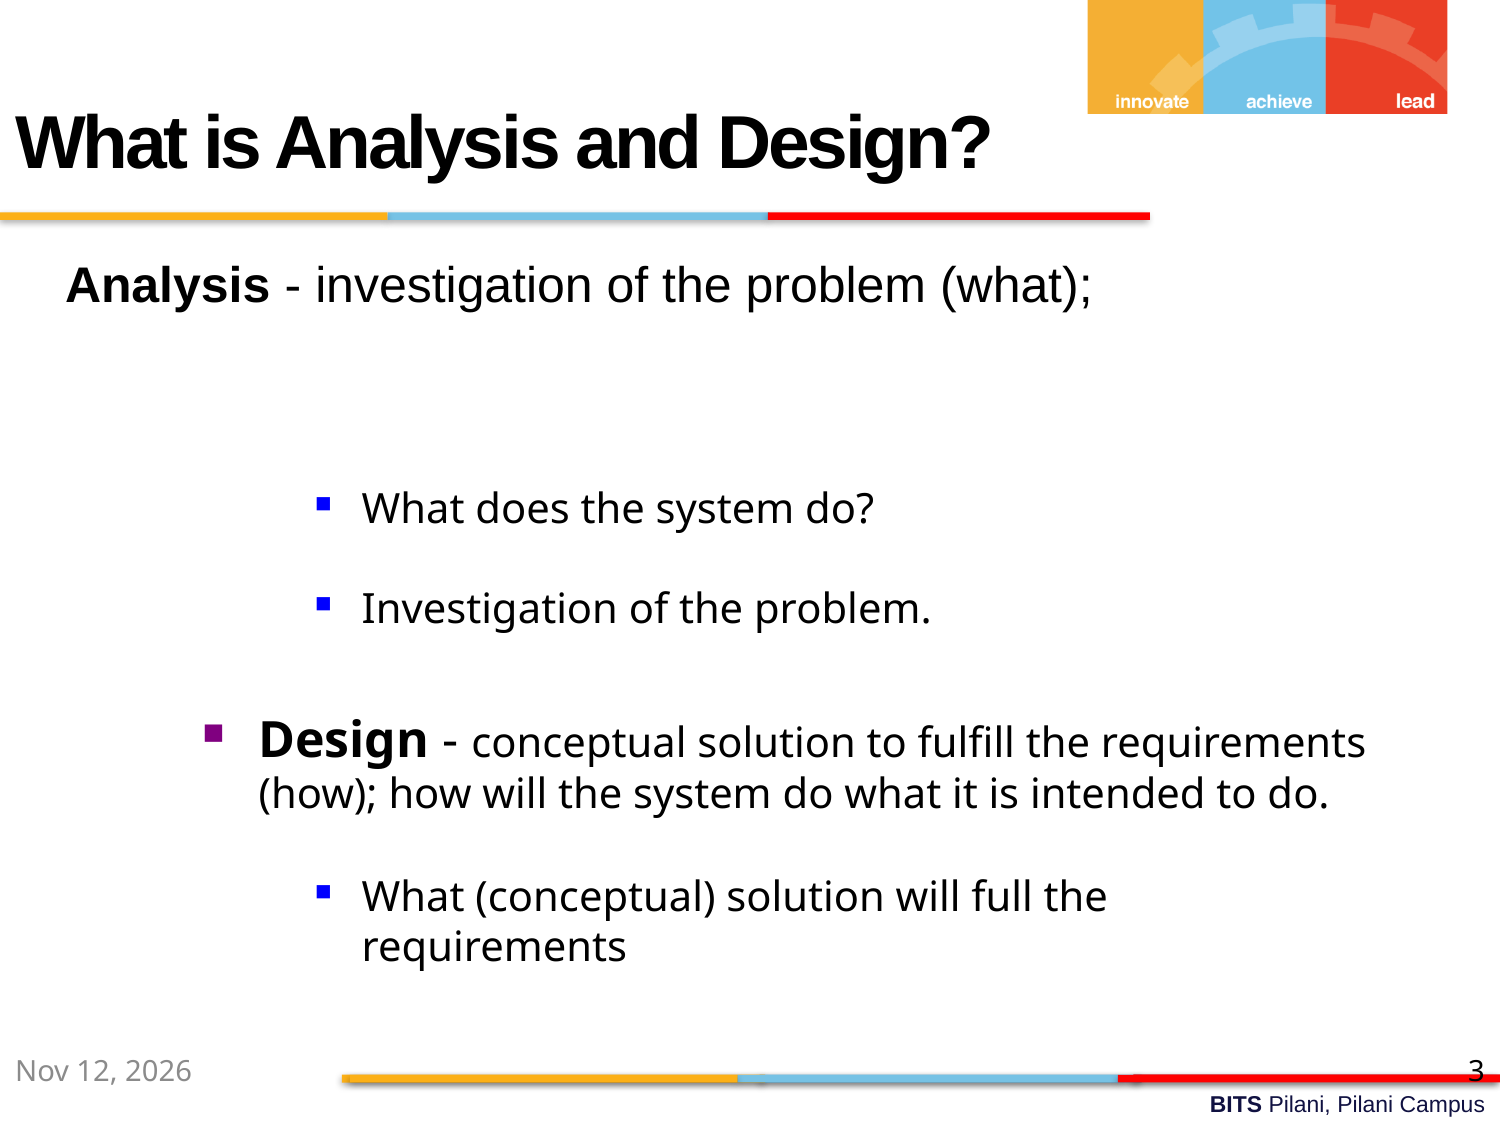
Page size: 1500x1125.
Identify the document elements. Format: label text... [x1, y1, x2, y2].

text_box What (conceptual) solution will full the requirements [224, 862, 1363, 938]
slide_number 3 [1149, 1042, 1500, 1103]
text_box Design - conceptual solution to fulfill the requirements (how); how will the system do what it is intended to do. [187, 699, 1463, 838]
list Analysis - investigation of the problem (what); [50, 245, 1400, 988]
text_box What does the system do? [224, 474, 1138, 550]
slide_number 29-Jul-22 [0, 1042, 350, 1103]
title What is Analysis and Design? [0, 45, 1350, 233]
text_box Investigation of the problem. [224, 574, 1138, 650]
picture [1087, 0, 1448, 114]
